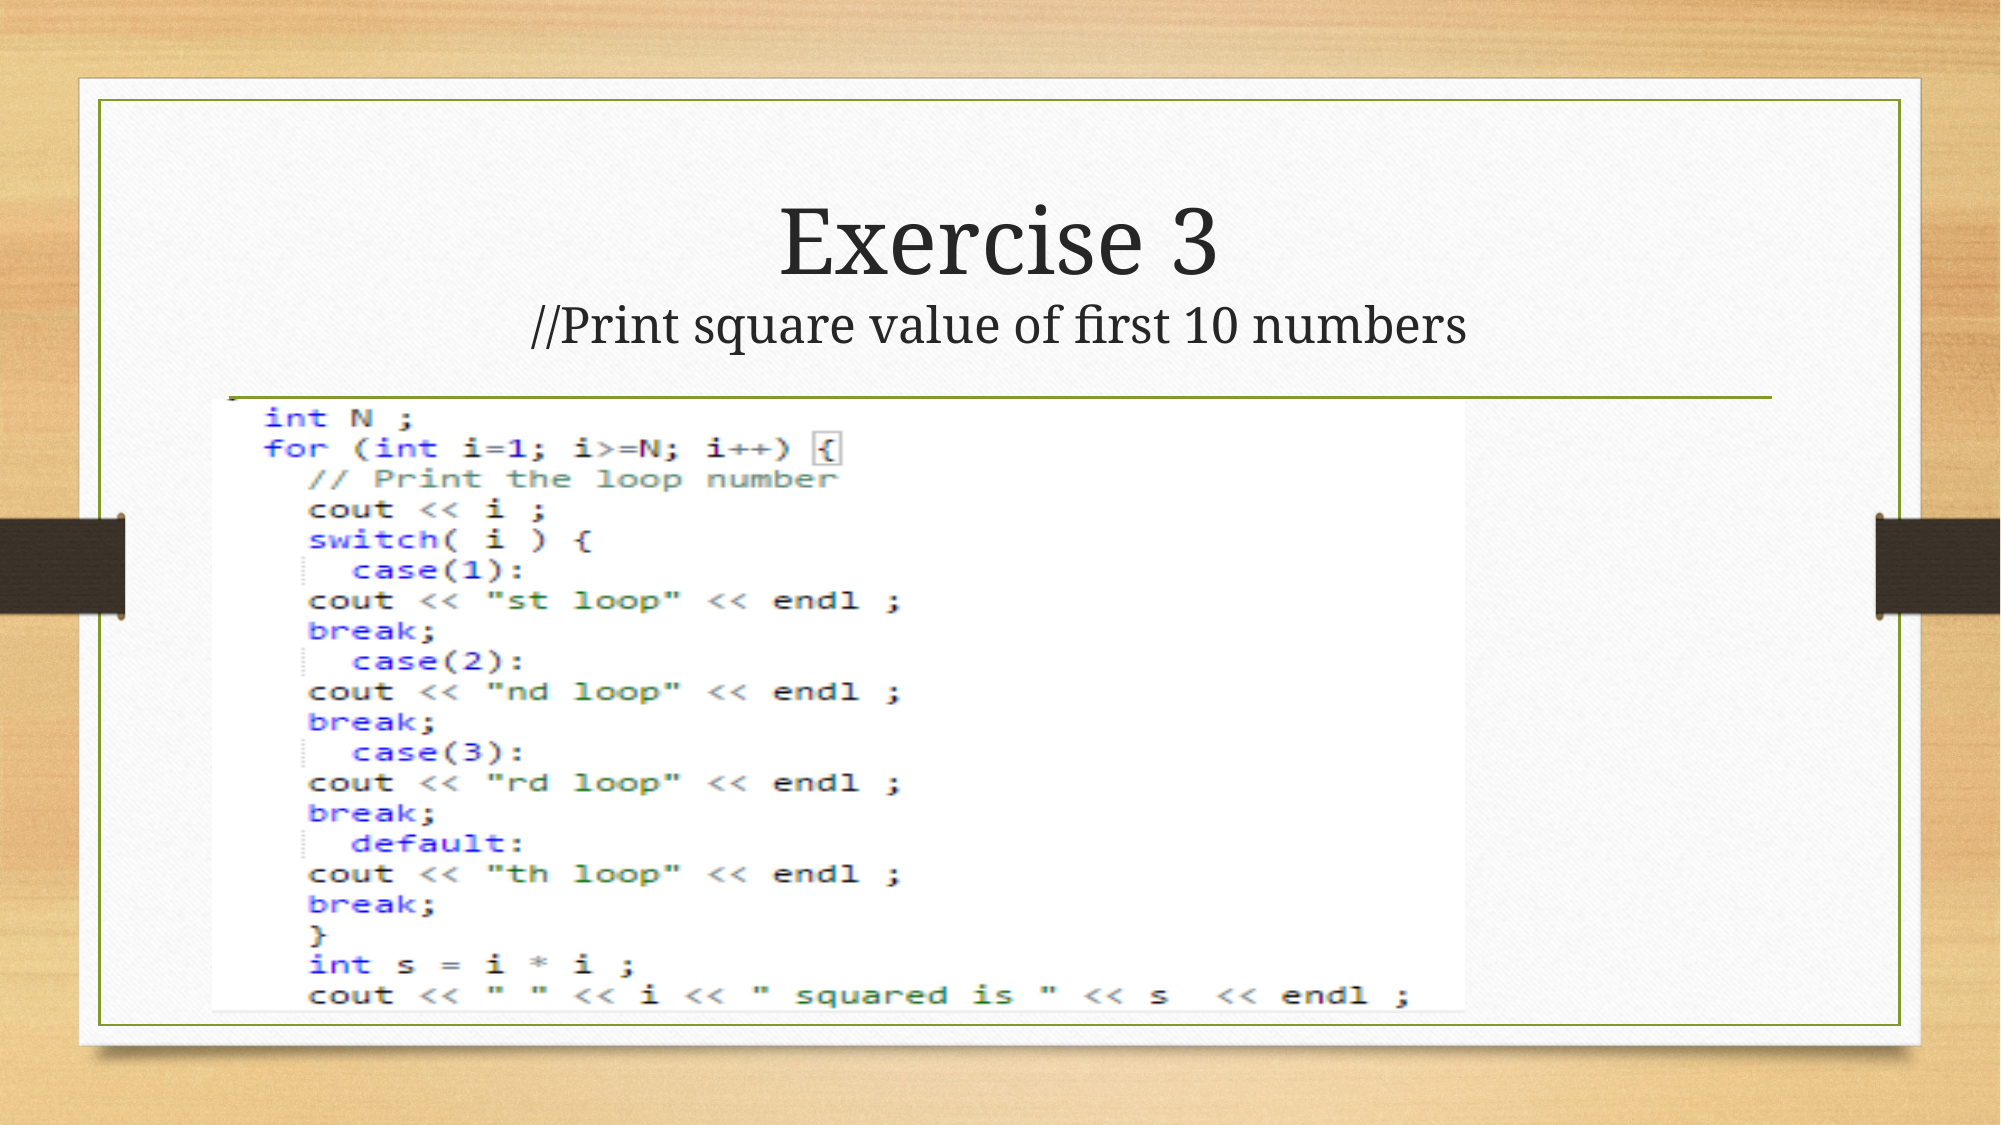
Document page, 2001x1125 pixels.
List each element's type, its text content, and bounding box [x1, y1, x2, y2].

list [212, 399, 1465, 1014]
picture [0, 0, 2001, 1125]
title Exercise 3 //Print square value of first 10 numbers [212, 161, 1788, 375]
